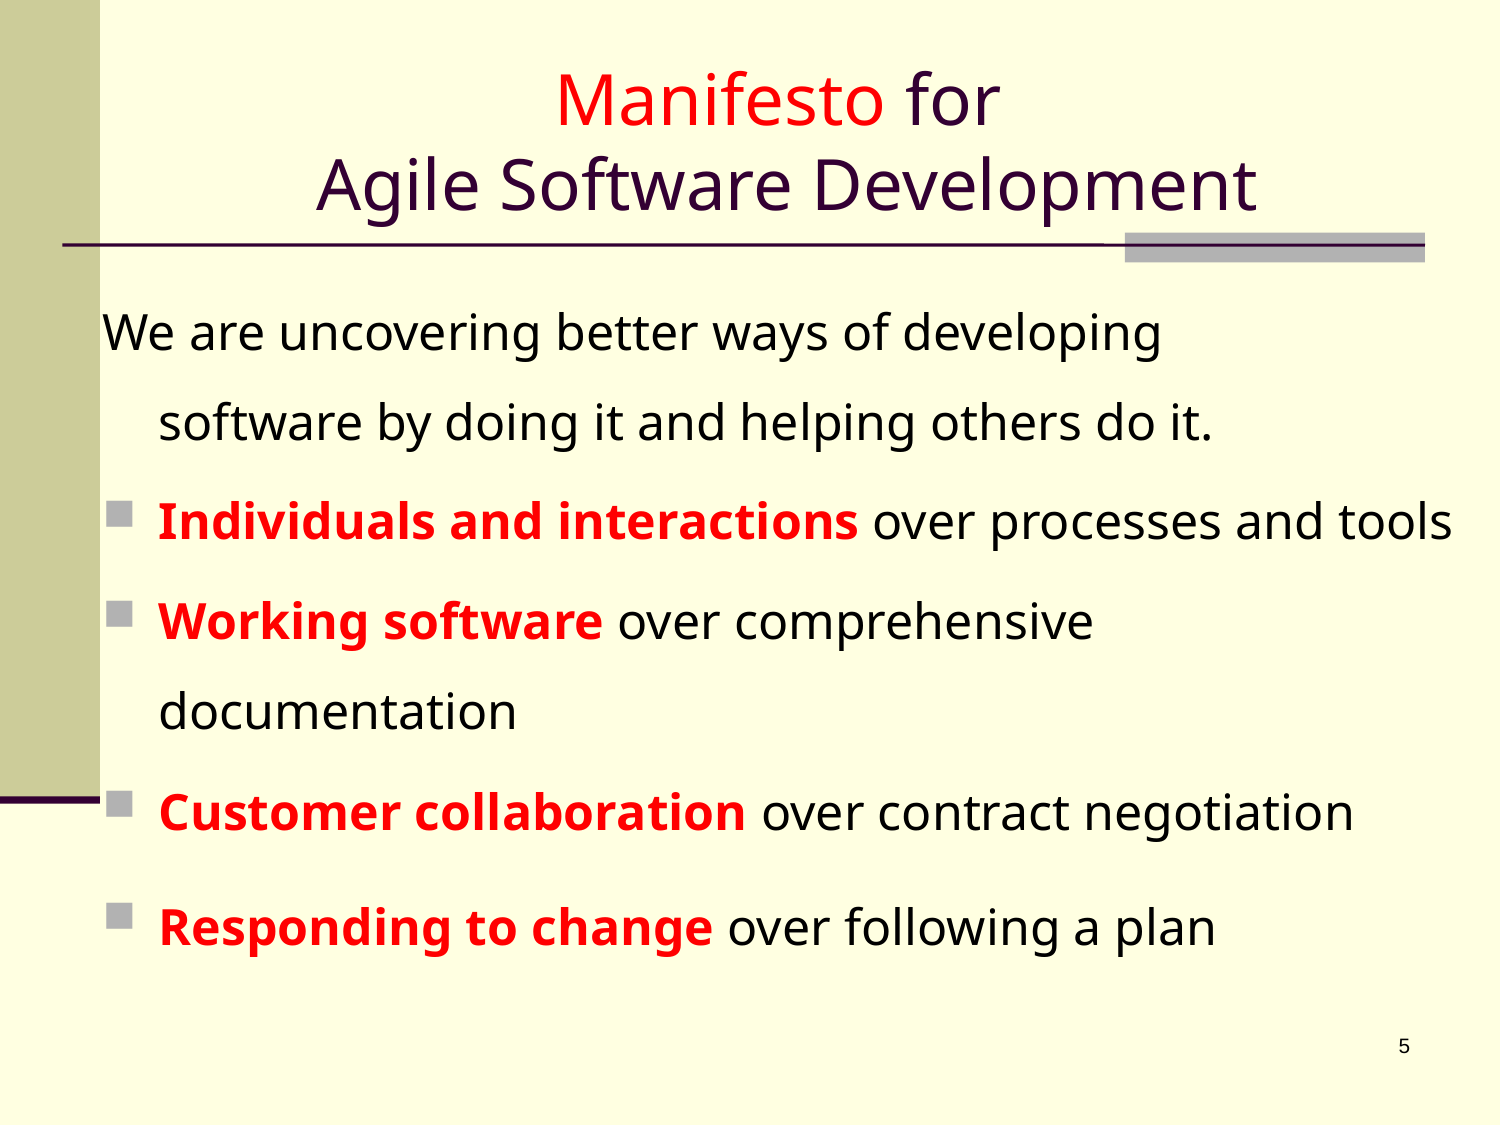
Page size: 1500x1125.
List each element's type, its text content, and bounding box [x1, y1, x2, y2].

list We are uncovering better ways of developing software by doing it and helping others do it. Individuals and interactions over processes and tools Working software over comprehensive documentation Customer collaboration over contract negotiation Responding to change over following a plan [87, 262, 1475, 963]
slide_number 5 [1112, 1024, 1426, 1101]
title Manifesto for Agile Software Development [150, 45, 1425, 234]
